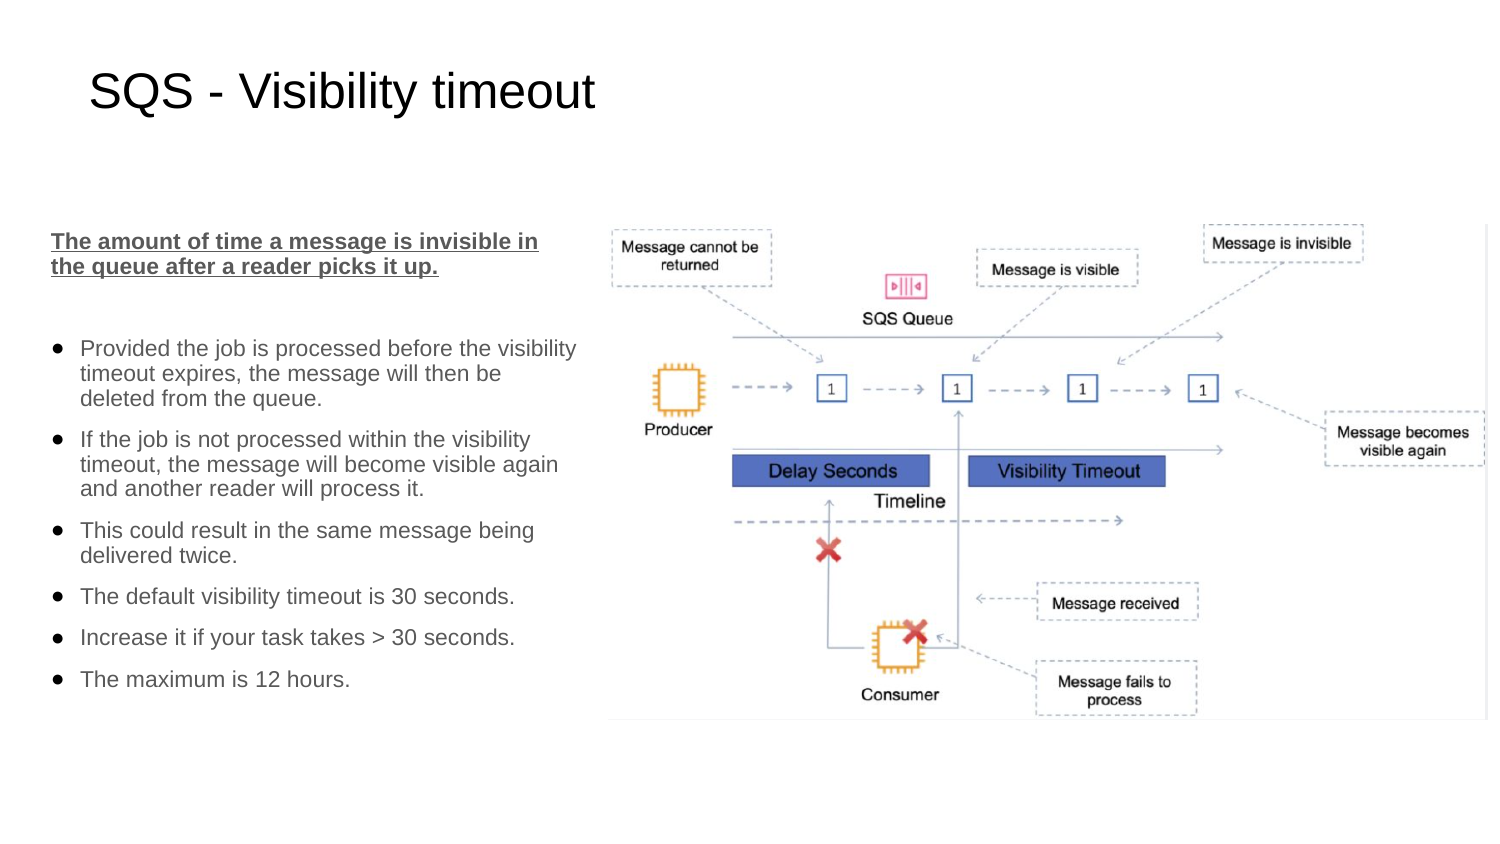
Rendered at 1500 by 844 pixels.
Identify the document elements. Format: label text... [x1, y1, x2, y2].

title SQS - Visibility timeout [77, 33, 1048, 157]
list The amount of time a message is invisible in the queue after a reader picks it up. Provided the job is processed before the visibility timeout expires, the message will then be deleted from the queue. If the job is not processed within the visibility timeout, the message will become visible again and another reader will process it. This could result in the same message being delivered twice. The default visibility timeout is 30 seconds. Increase it if your task takes > 30 seconds. The maximum is 12 hours. [39, 224, 591, 760]
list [608, 224, 1488, 720]
